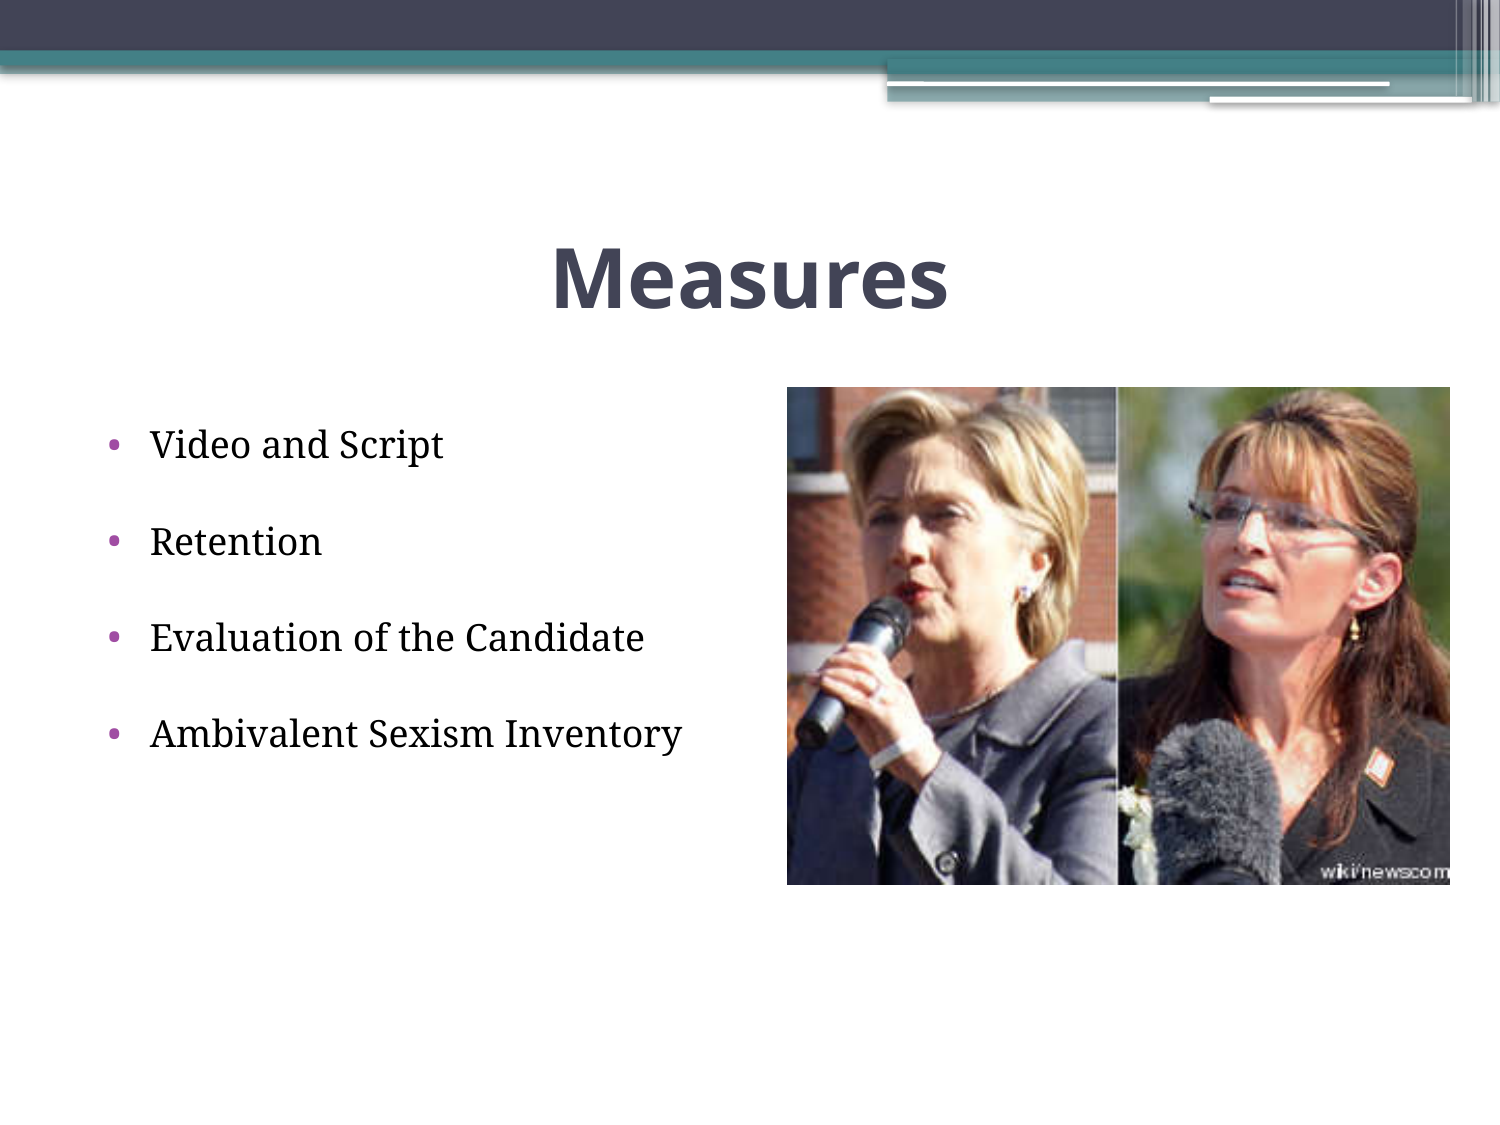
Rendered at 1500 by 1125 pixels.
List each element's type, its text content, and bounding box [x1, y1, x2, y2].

title Measures [75, 187, 1425, 363]
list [787, 387, 1451, 885]
list Video and Script Retention Evaluation of the Candidate Ambivalent Sexism Inventory [75, 368, 738, 1112]
